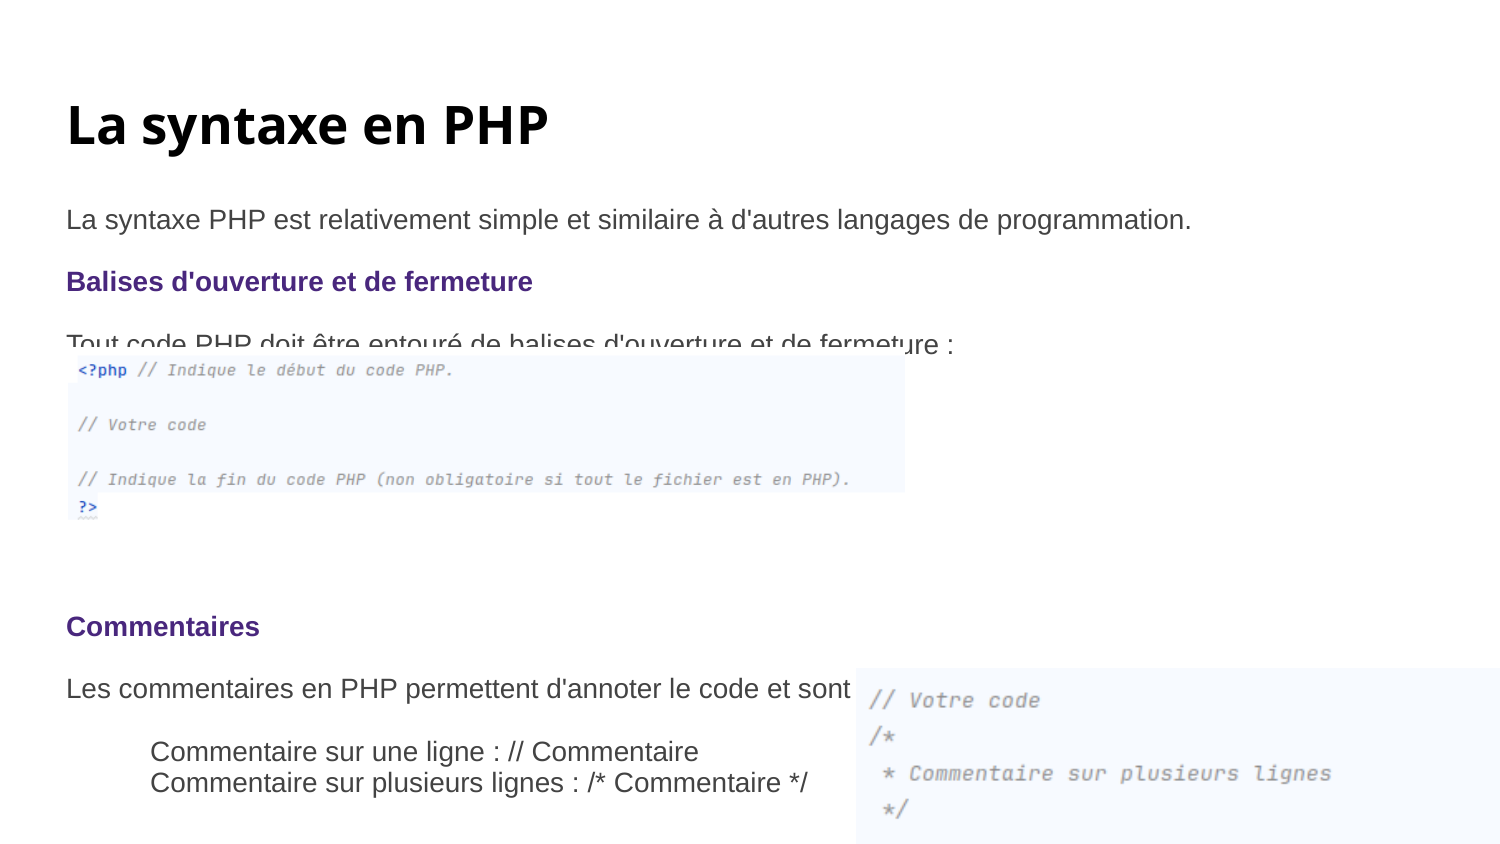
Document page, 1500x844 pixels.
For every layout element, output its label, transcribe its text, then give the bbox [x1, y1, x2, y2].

picture [67, 347, 905, 537]
title La syntaxe en PHP [51, 72, 1449, 176]
list La syntaxe PHP est relativement simple et similaire à d'autres langages de programmation. Balises d'ouverture et de fermeture Tout code PHP doit être entouré de balises d'ouverture et de fermeture : Commentaires Les commentaires en PHP permettent d'annoter le code et sont ignorés lors de l'exécution. Commentaire sur une ligne : // Commentaire Commentaire sur plusieurs lignes : /* Commentaire */ [51, 189, 1449, 821]
picture [856, 668, 1500, 844]
